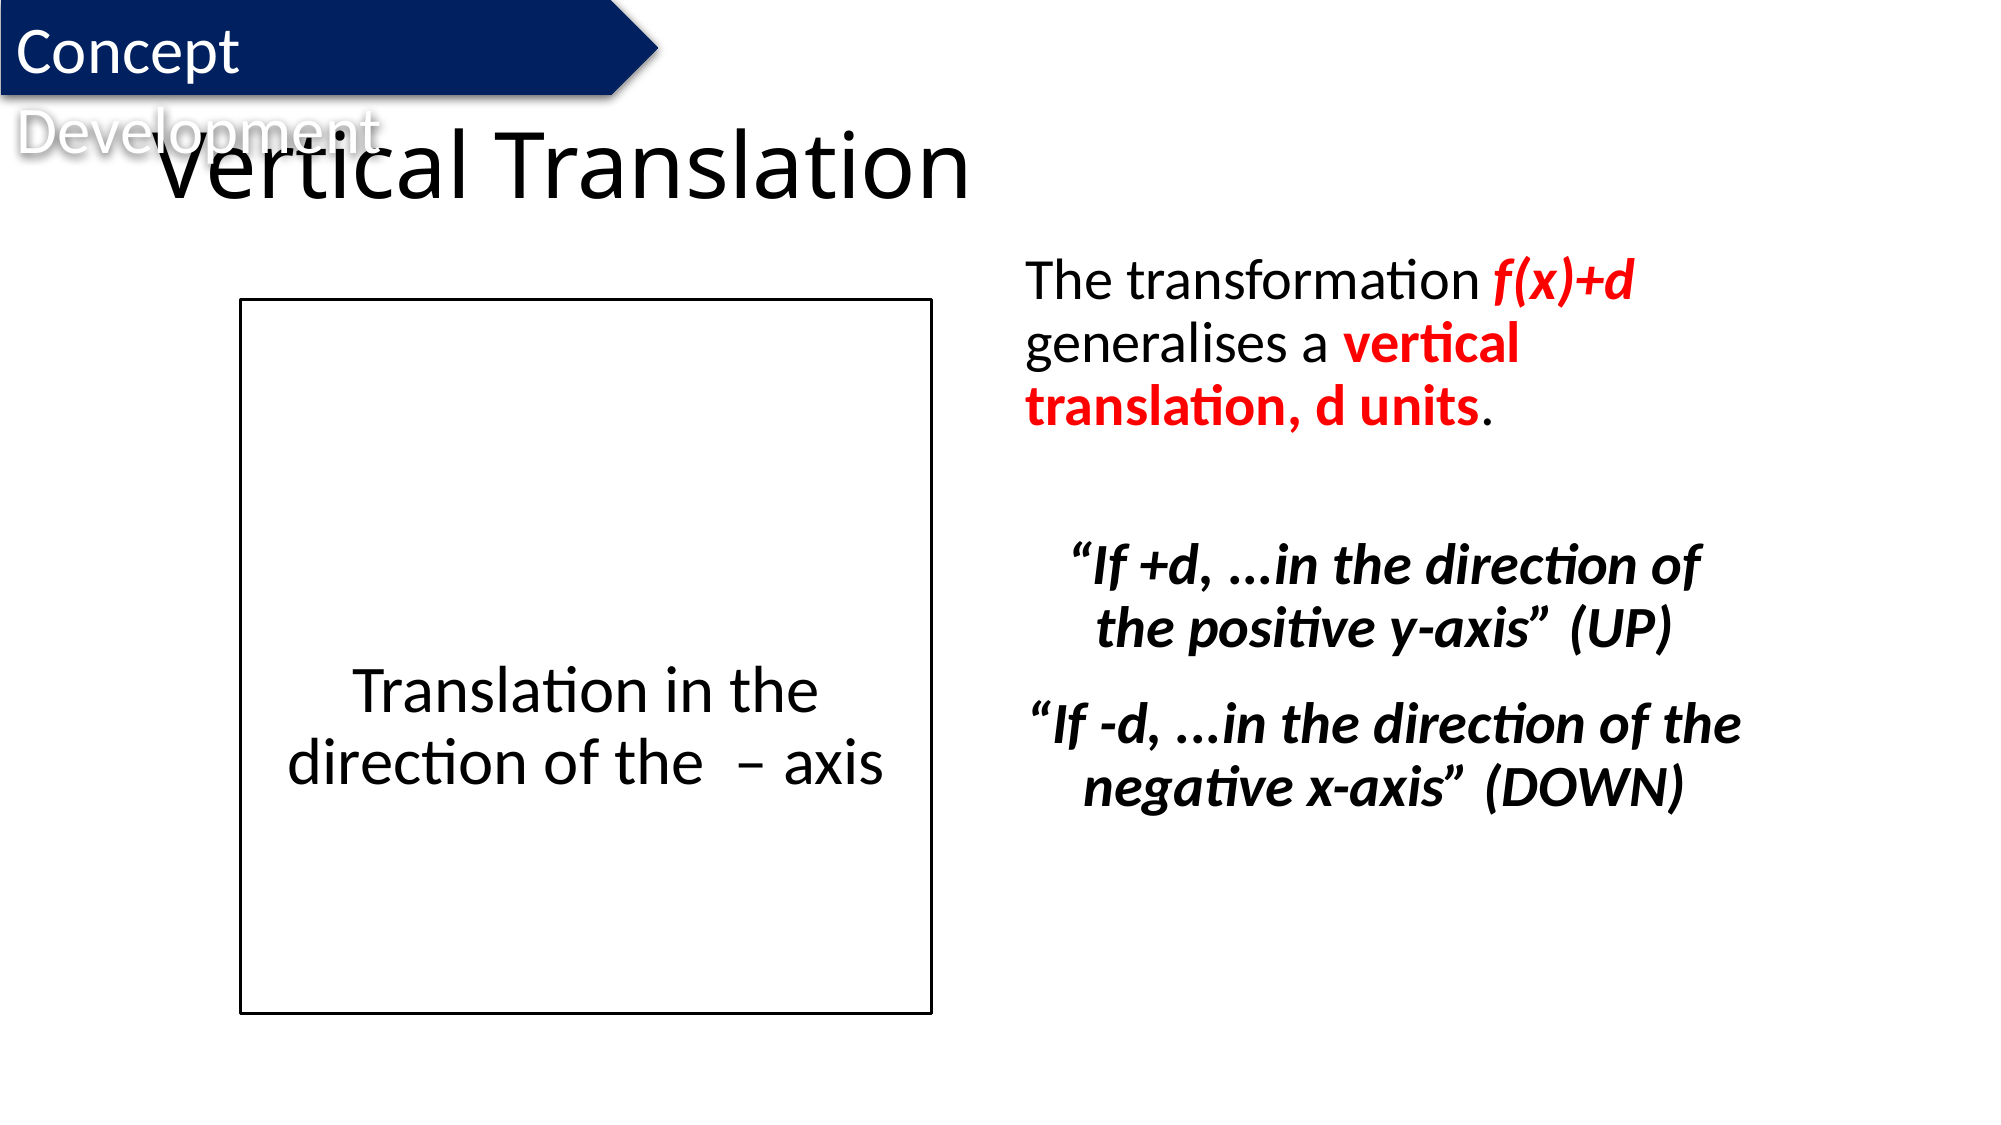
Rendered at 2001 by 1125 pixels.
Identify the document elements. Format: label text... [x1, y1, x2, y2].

list The transformation f(x)+d generalises a vertical translation, d units. “If +d, ...in the direction of the positive y-axis” (UP) “If -d, ...in the direction of the negative x-axis” (DOWN) [1010, 241, 1760, 1014]
text_box Concept Development [1, 0, 658, 95]
title Vertical Translation [137, 59, 1863, 278]
